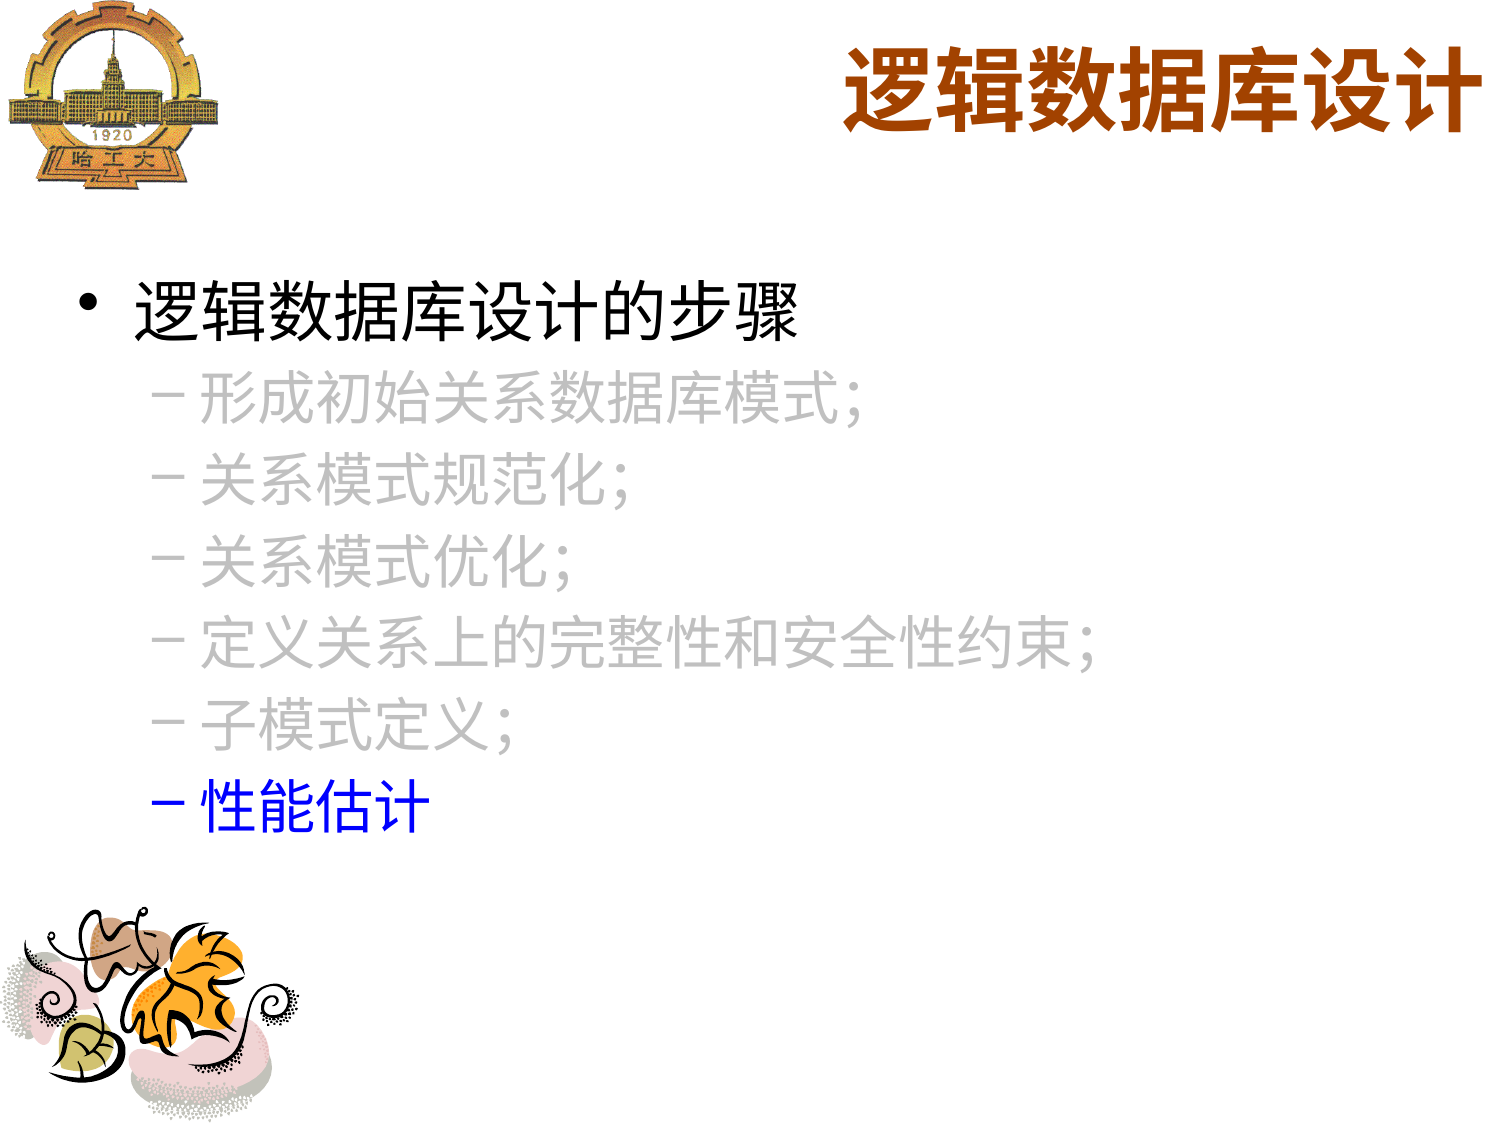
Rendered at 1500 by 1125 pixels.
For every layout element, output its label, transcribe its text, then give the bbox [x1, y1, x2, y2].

text_box 逻辑数据库设计 [218, 0, 1500, 175]
picture [0, 0, 219, 196]
text_box 逻辑数据库设计的步骤 形成初始关系数据库模式； 关系模式规范化； 关系模式优化； 定义关系上的完整性和安全性约束； 子模式定义； 性能估计 [62, 262, 1413, 1005]
